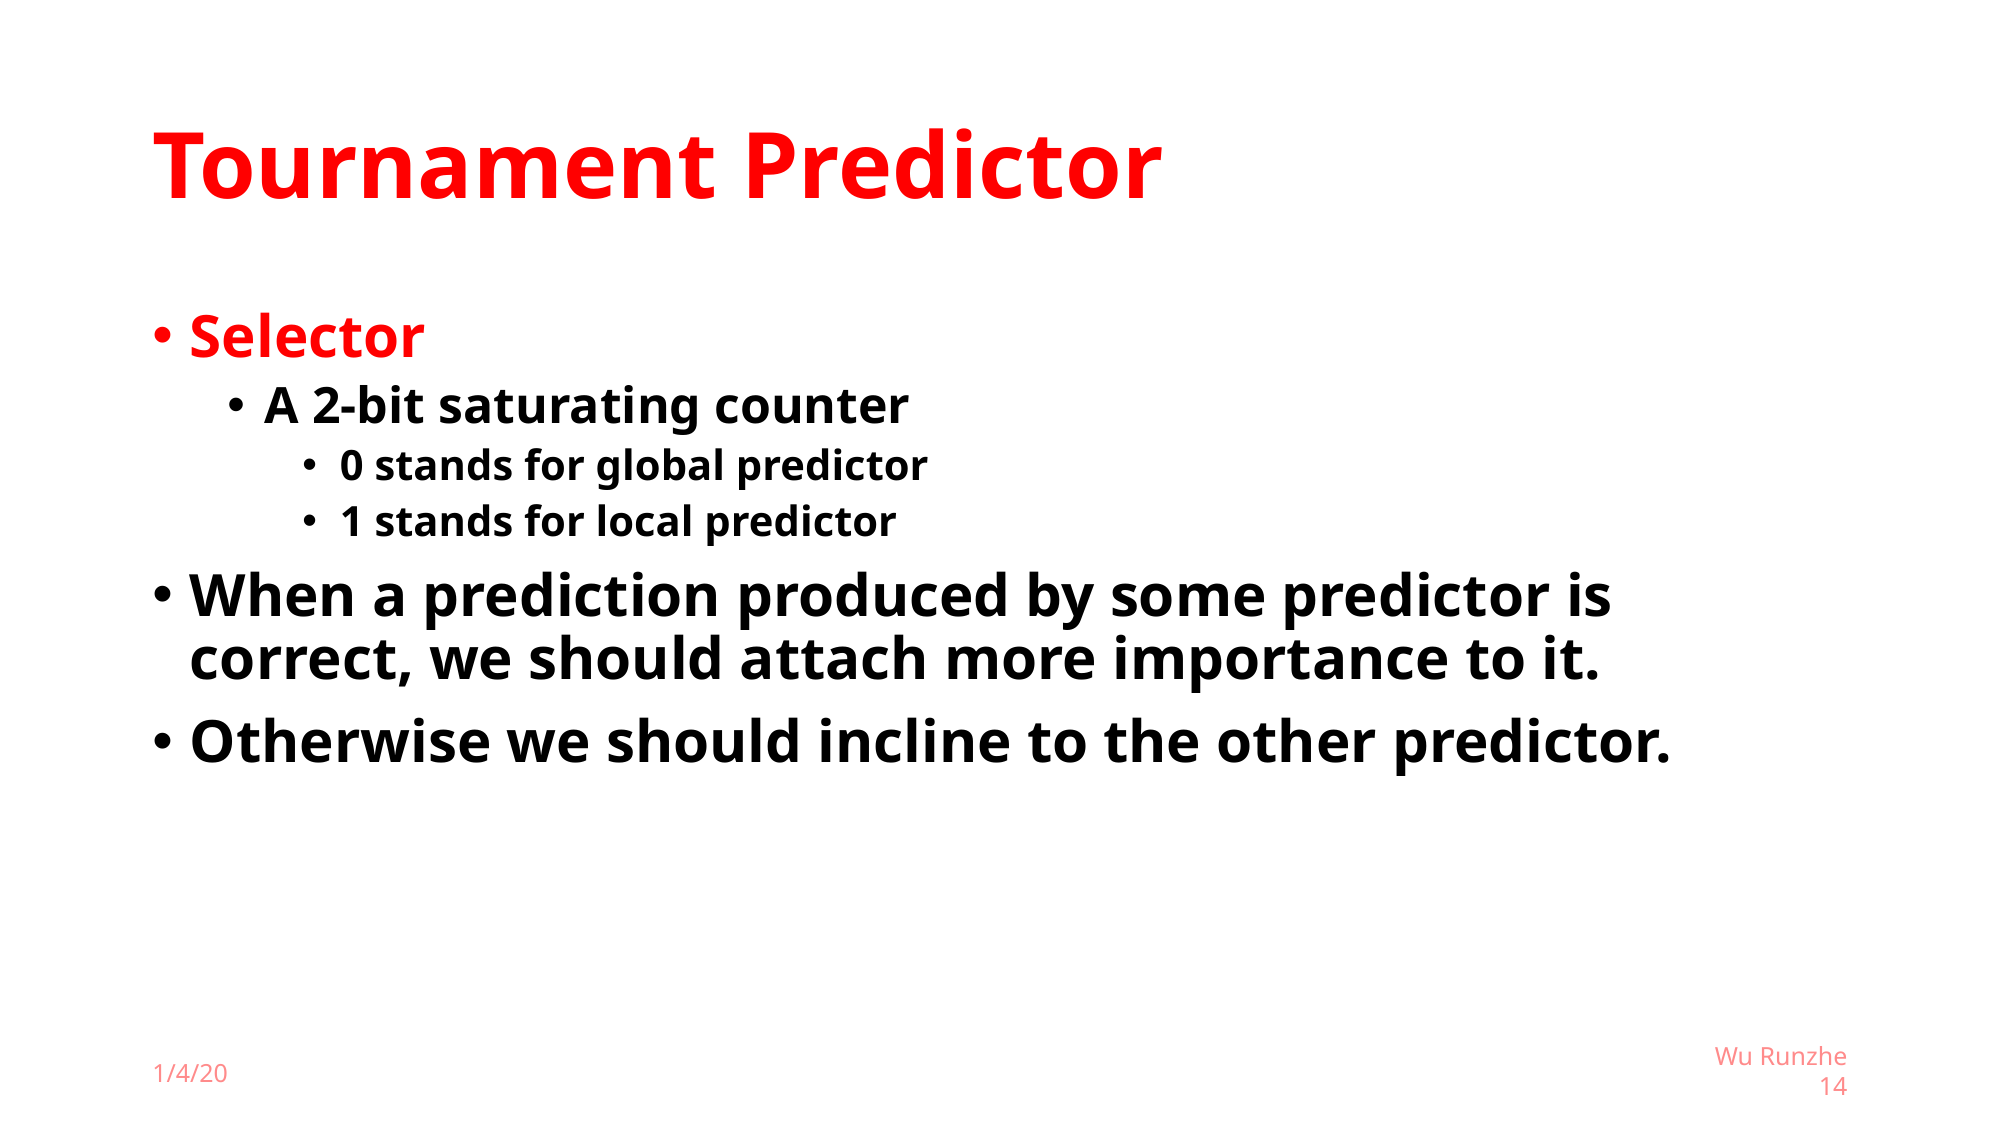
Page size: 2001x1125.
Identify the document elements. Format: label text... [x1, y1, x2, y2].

list Selector A 2-bit saturating counter 0 stands for global predictor 1 stands for local predictor When a prediction produced by some predictor is correct, we should attach more importance to it. Otherwise we should incline to the other predictor. [137, 299, 1863, 1014]
title Tournament Predictor [137, 59, 1863, 278]
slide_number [137, 1042, 588, 1103]
slide_number Wu Runzhe 14 [1412, 1042, 1863, 1103]
